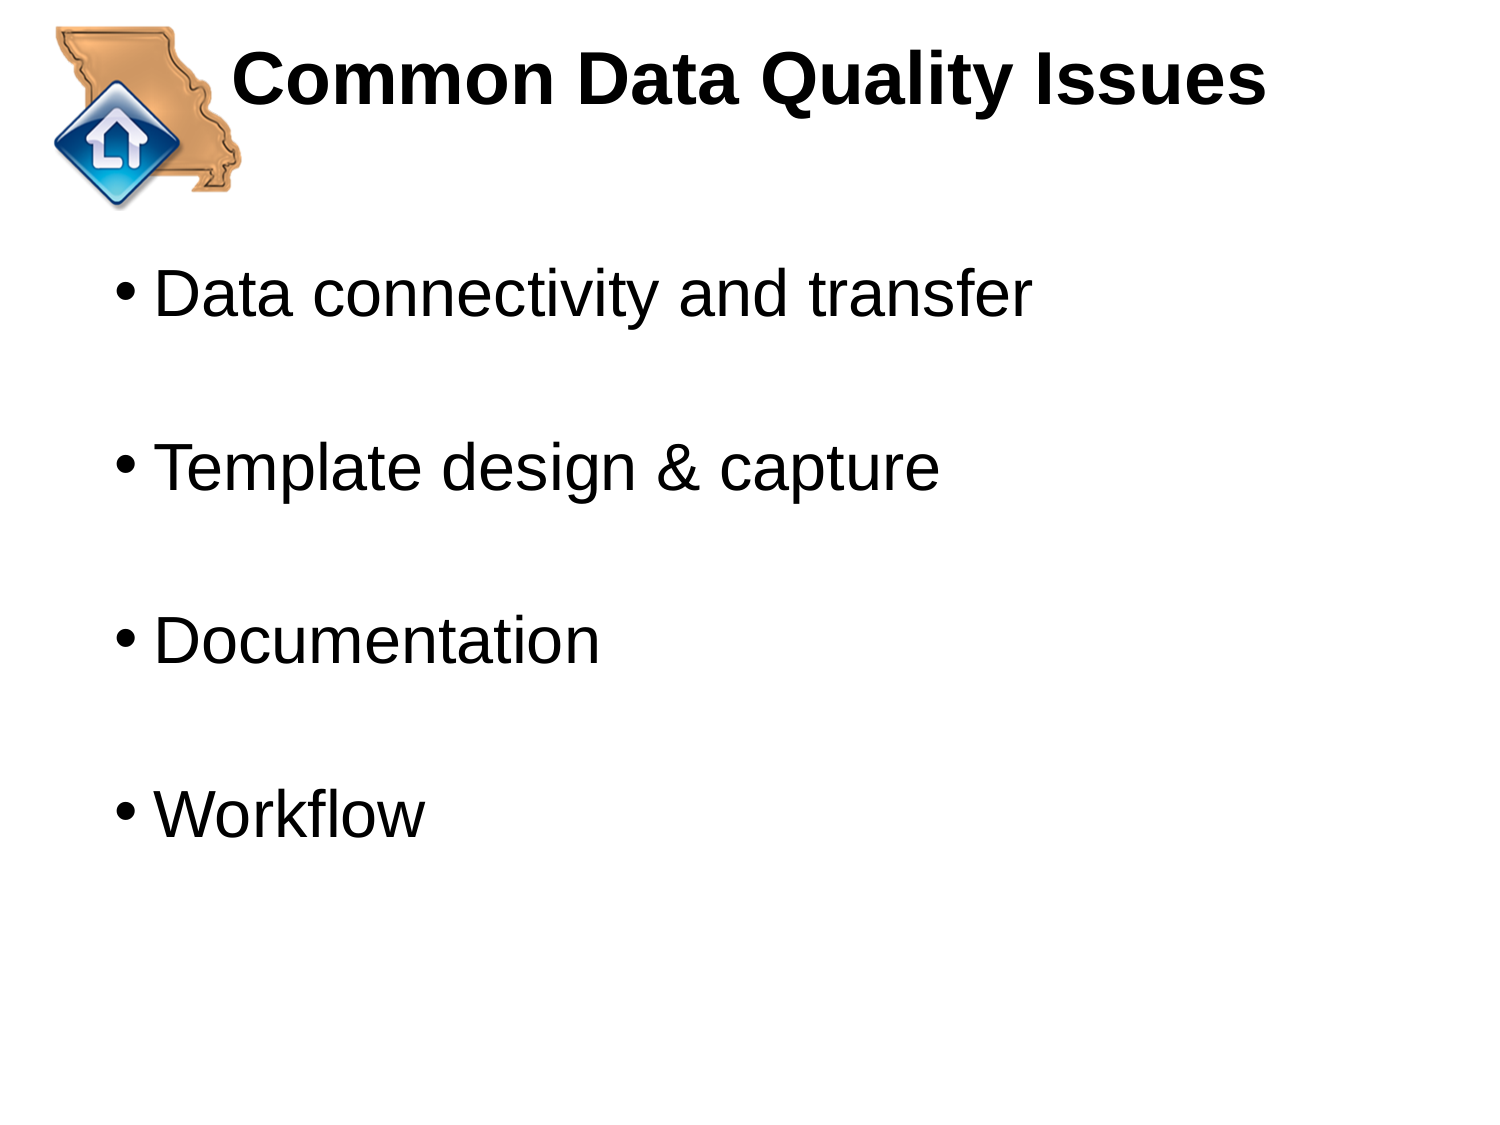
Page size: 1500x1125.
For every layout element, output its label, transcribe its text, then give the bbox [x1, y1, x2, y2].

picture [49, 12, 251, 211]
list Data connectivity and transfer Template design & capture Documentation Workflow [99, 162, 1400, 975]
title Common Data Quality Issues [254, 24, 1400, 125]
